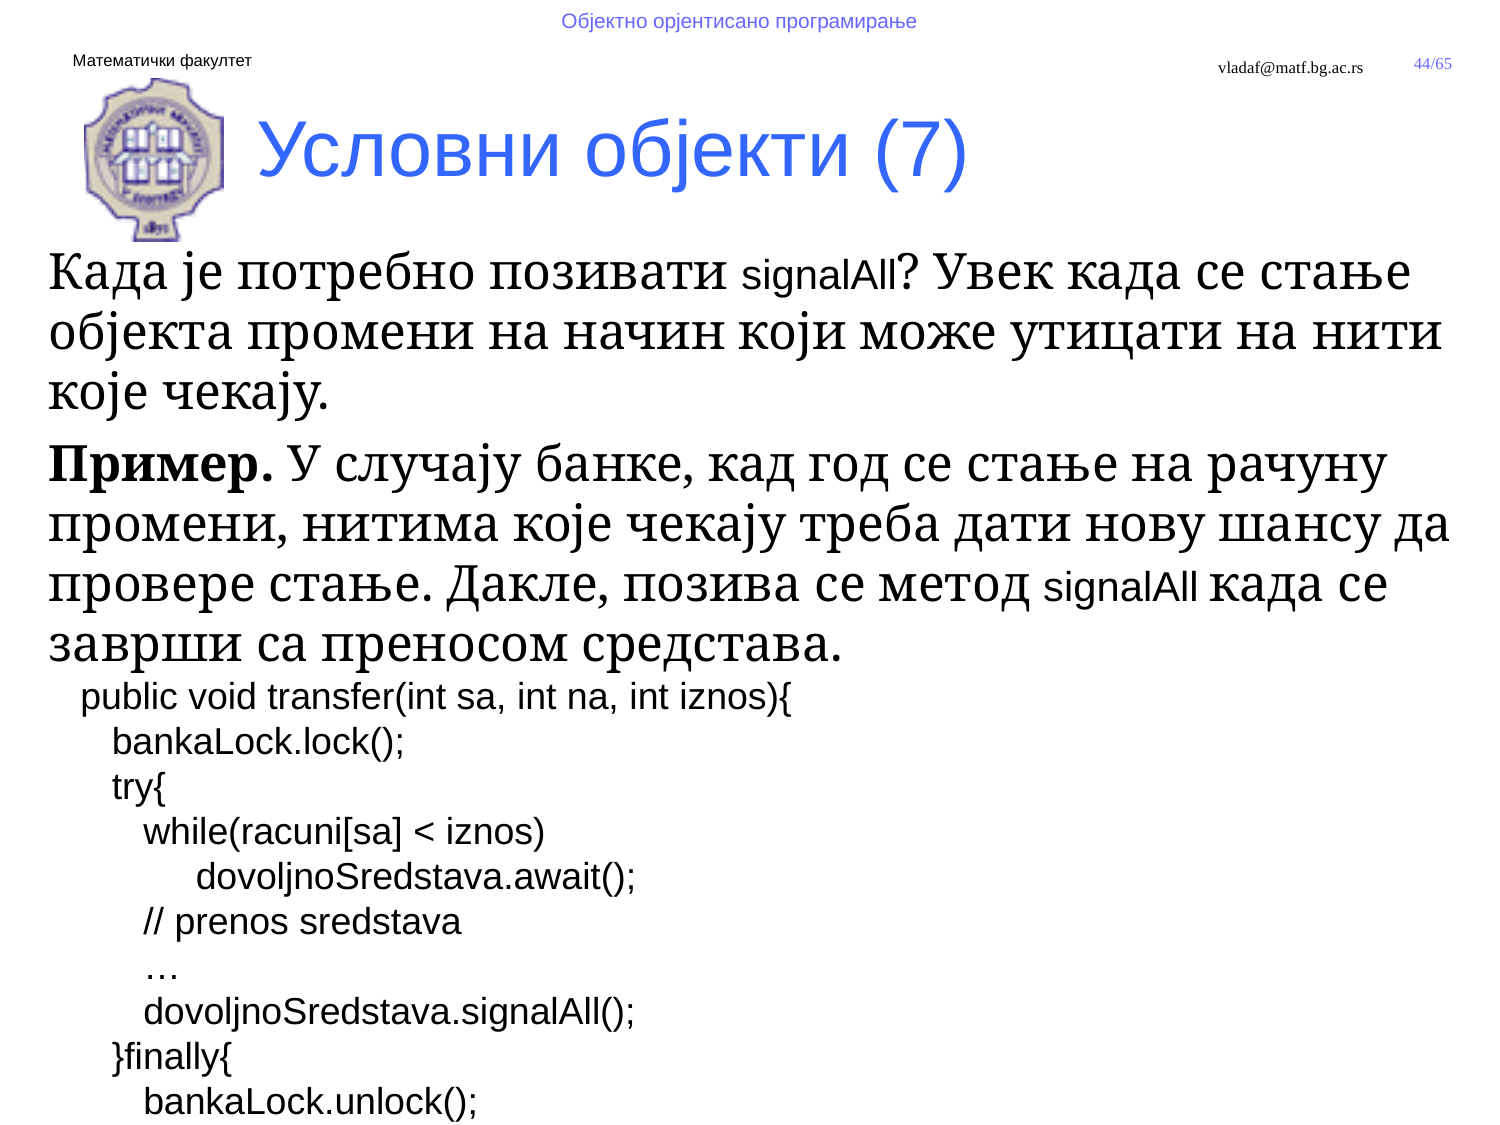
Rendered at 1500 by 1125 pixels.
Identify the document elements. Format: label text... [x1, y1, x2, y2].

text_box Условни објекти (7) [242, 69, 1500, 220]
text_box Када је потребно позивати signalAll? Увек када се стање објекта промени на начин који може утицати на нити које чекају. Пример. У случају банке, кад год се стање на рачуну промени, нитима које чекају треба дати нову шансу да провере стање. Дакле, позива се метод signalAll када се заврши са преносом средстава. public void transfer(int sa, int na, int iznos){ bankaLock.lock(); try{ while(racuni[sa] < iznos) dovoljnoSredstava.await(); // prenos sredstava … dovoljnoSredstava.signalAll(); }finally{ bankaLock.unlock(); } } [34, 231, 1479, 1125]
picture [84, 78, 224, 231]
